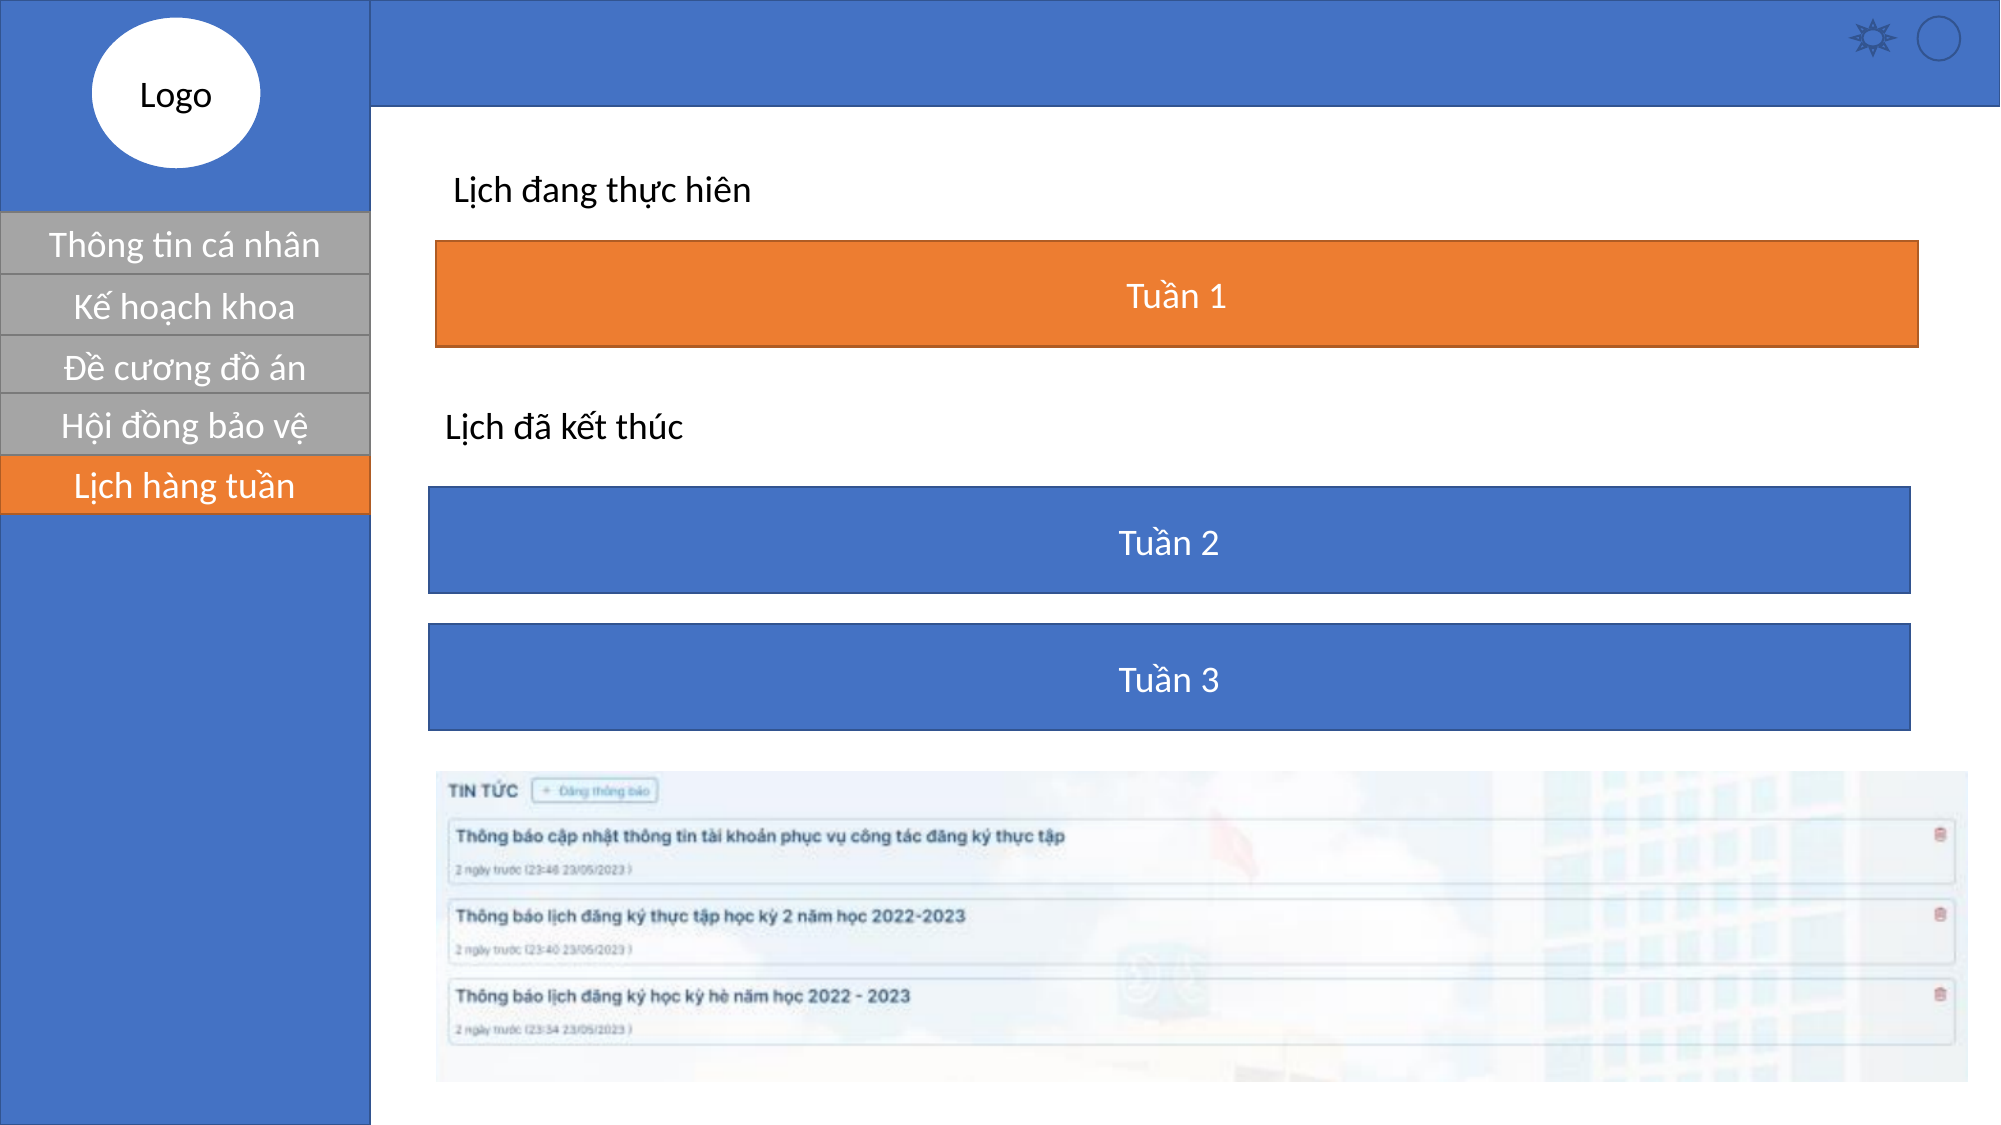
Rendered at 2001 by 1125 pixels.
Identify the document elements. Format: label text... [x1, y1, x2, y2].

text_box Lịch đã kết thúc [430, 394, 699, 455]
text_box Tuần 2 [428, 486, 1911, 594]
text_box [0, 0, 371, 211]
text_box Tuần 3 [428, 623, 1911, 731]
picture [436, 771, 1968, 1082]
text_box [0, 515, 371, 1125]
text_box Đề cương đồ án [0, 334, 371, 392]
text_box Lịch đang thực hiên [438, 157, 768, 218]
text_box [1847, 18, 1899, 58]
text_box Tuần 1 [435, 240, 1919, 348]
text_box Kế hoạch khoa [0, 273, 371, 334]
text_box Logo [89, 15, 263, 171]
text_box [1916, 15, 1962, 62]
text_box Hội đồng bảo vệ [0, 392, 371, 456]
text_box [369, 0, 2000, 107]
text_box Lịch hàng tuần [0, 456, 371, 515]
text_box Thông tin cá nhân [0, 211, 371, 273]
